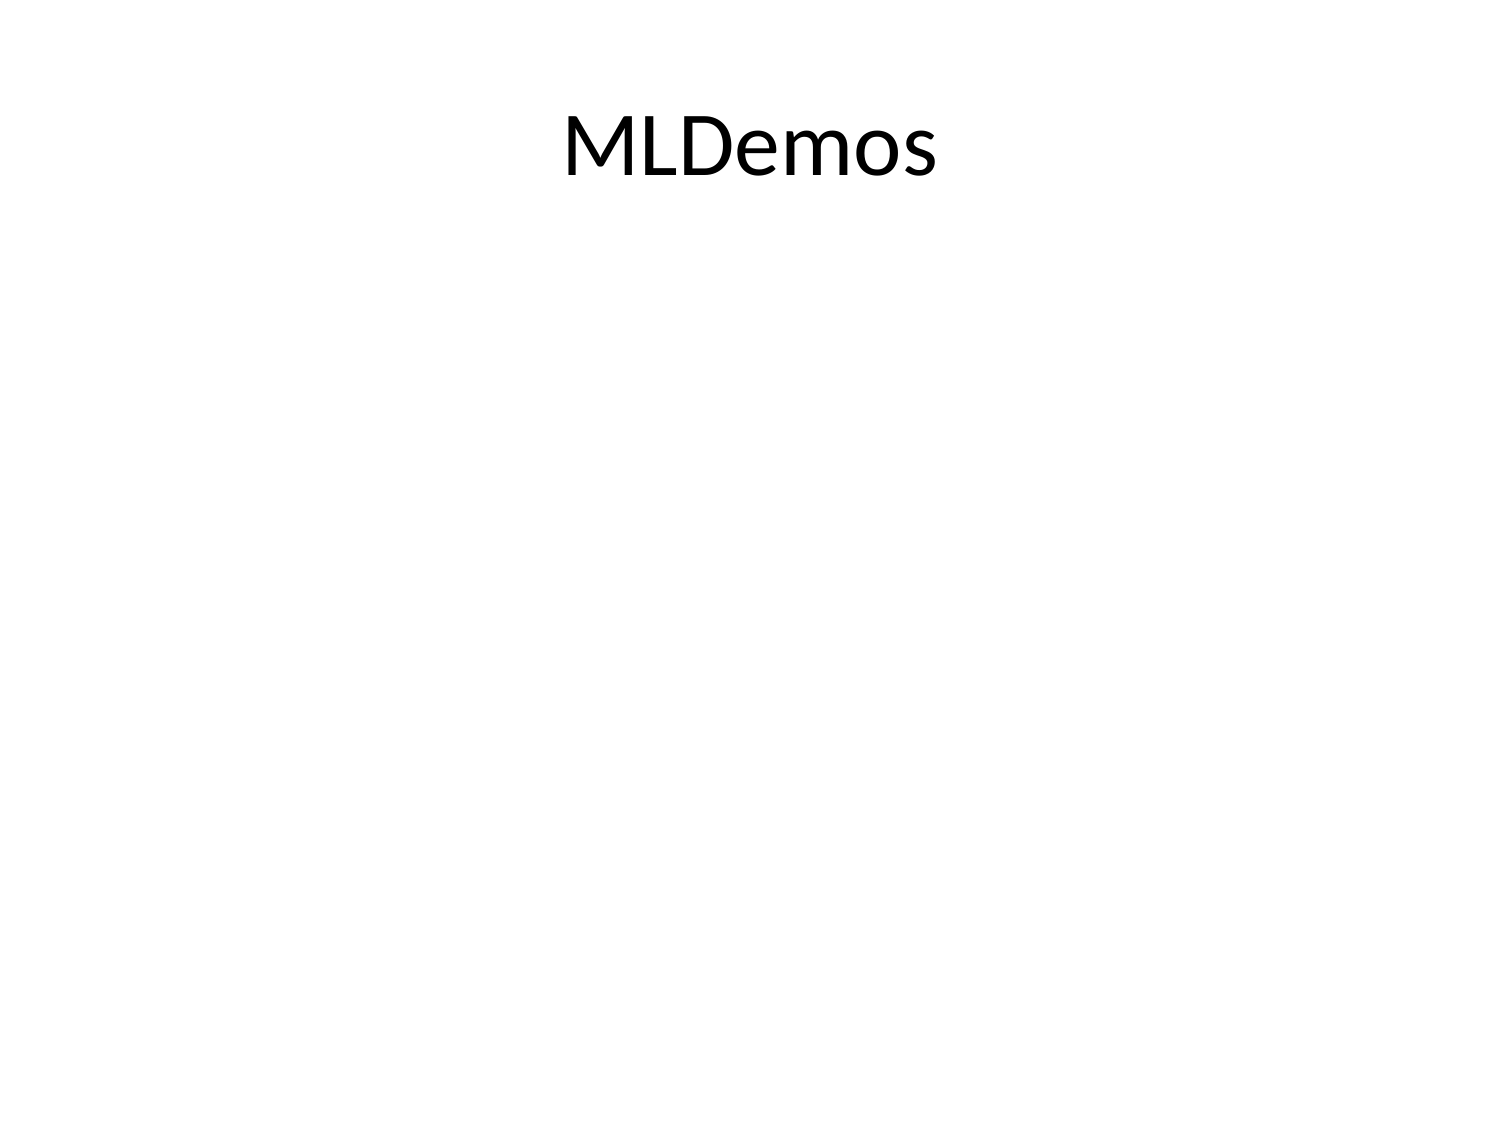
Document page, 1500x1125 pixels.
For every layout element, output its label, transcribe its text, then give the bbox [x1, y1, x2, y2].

title MLDemos [75, 45, 1425, 233]
